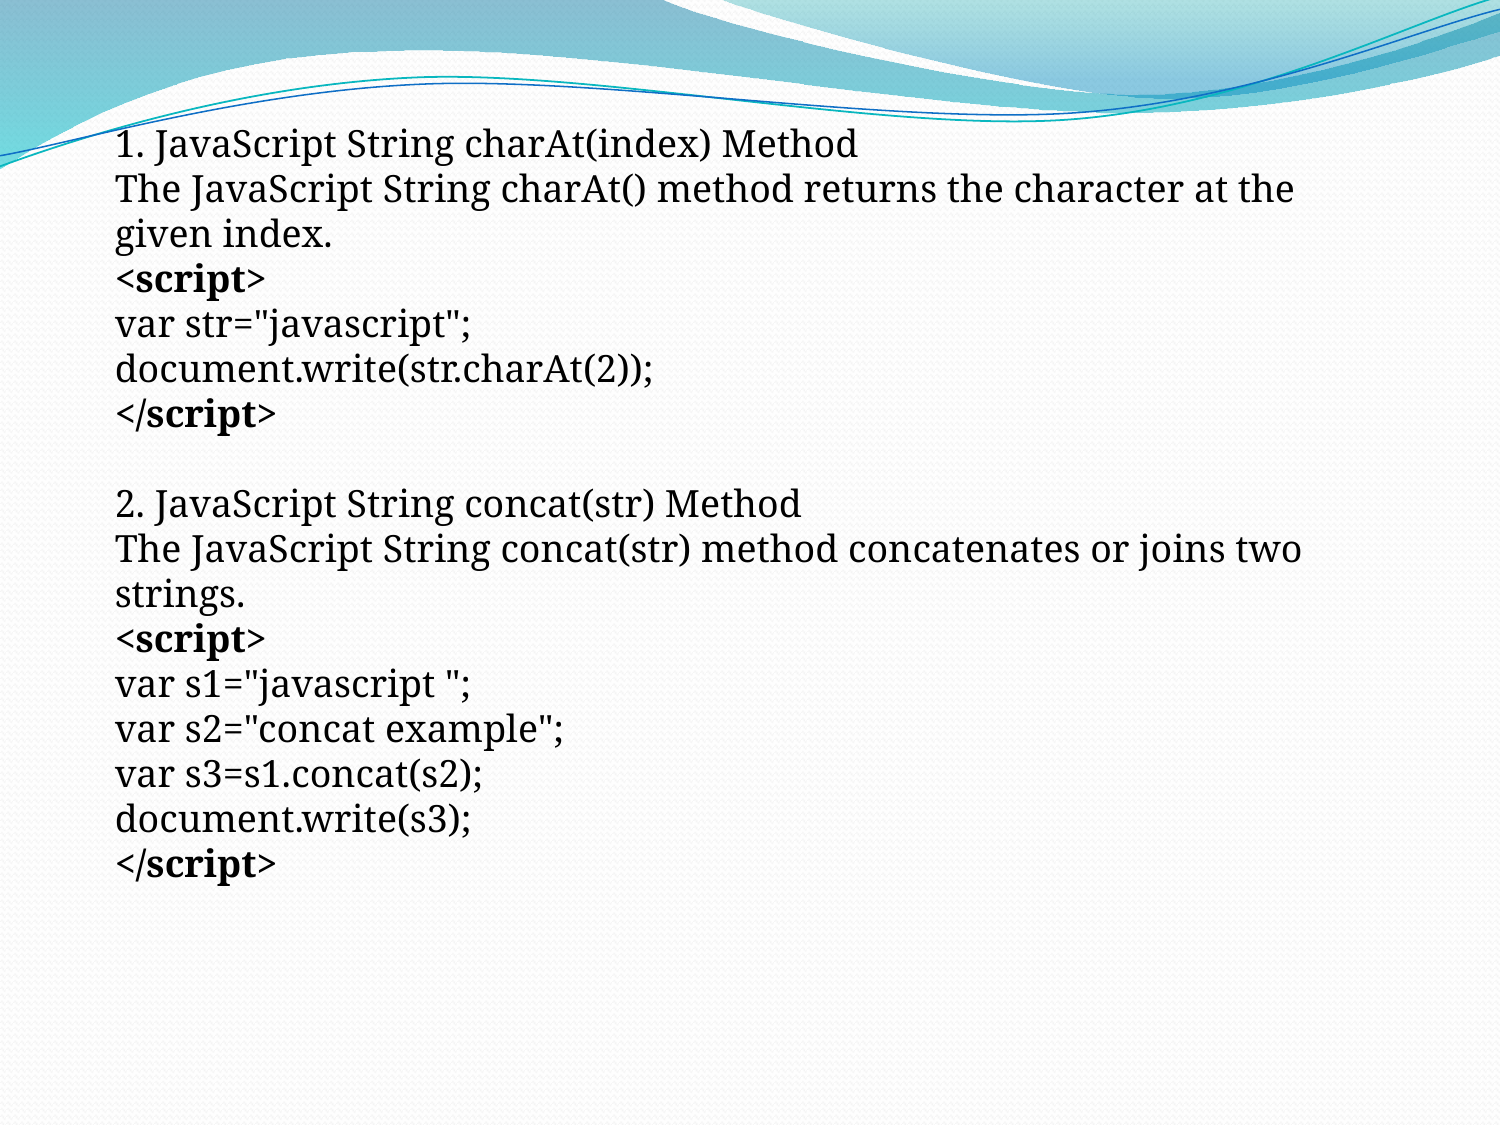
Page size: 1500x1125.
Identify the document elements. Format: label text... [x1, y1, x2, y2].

text_box 1. JavaScript String charAt(index) Method The JavaScript String charAt() method returns the character at the given index. <script> var str="javascript"; document.write(str.charAt(2)); </script> 2. JavaScript String concat(str) Method The JavaScript String concat(str) method concatenates or joins two strings. <script> var s1="javascript "; var s2="concat example"; var s3=s1.concat(s2); document.write(s3); </script> [99, 112, 1400, 1073]
